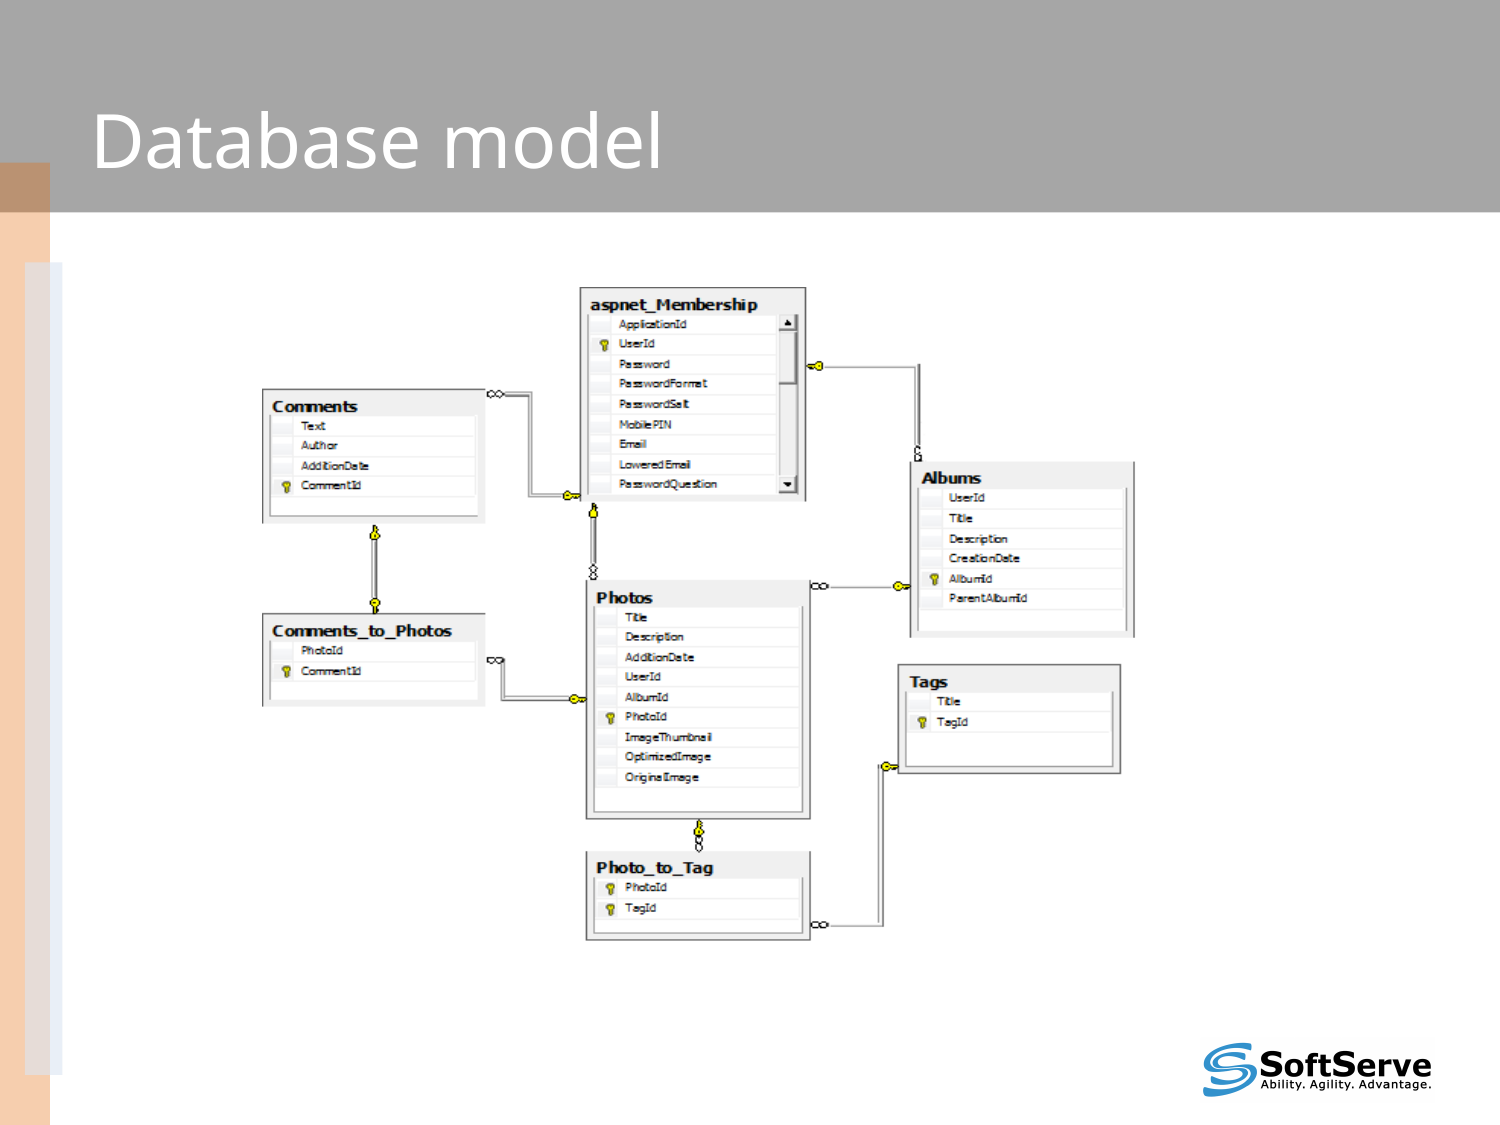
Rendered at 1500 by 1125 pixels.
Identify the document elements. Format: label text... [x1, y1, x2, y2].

picture [1200, 1037, 1435, 1103]
title Database model [75, 45, 1425, 233]
picture [262, 287, 1313, 1001]
